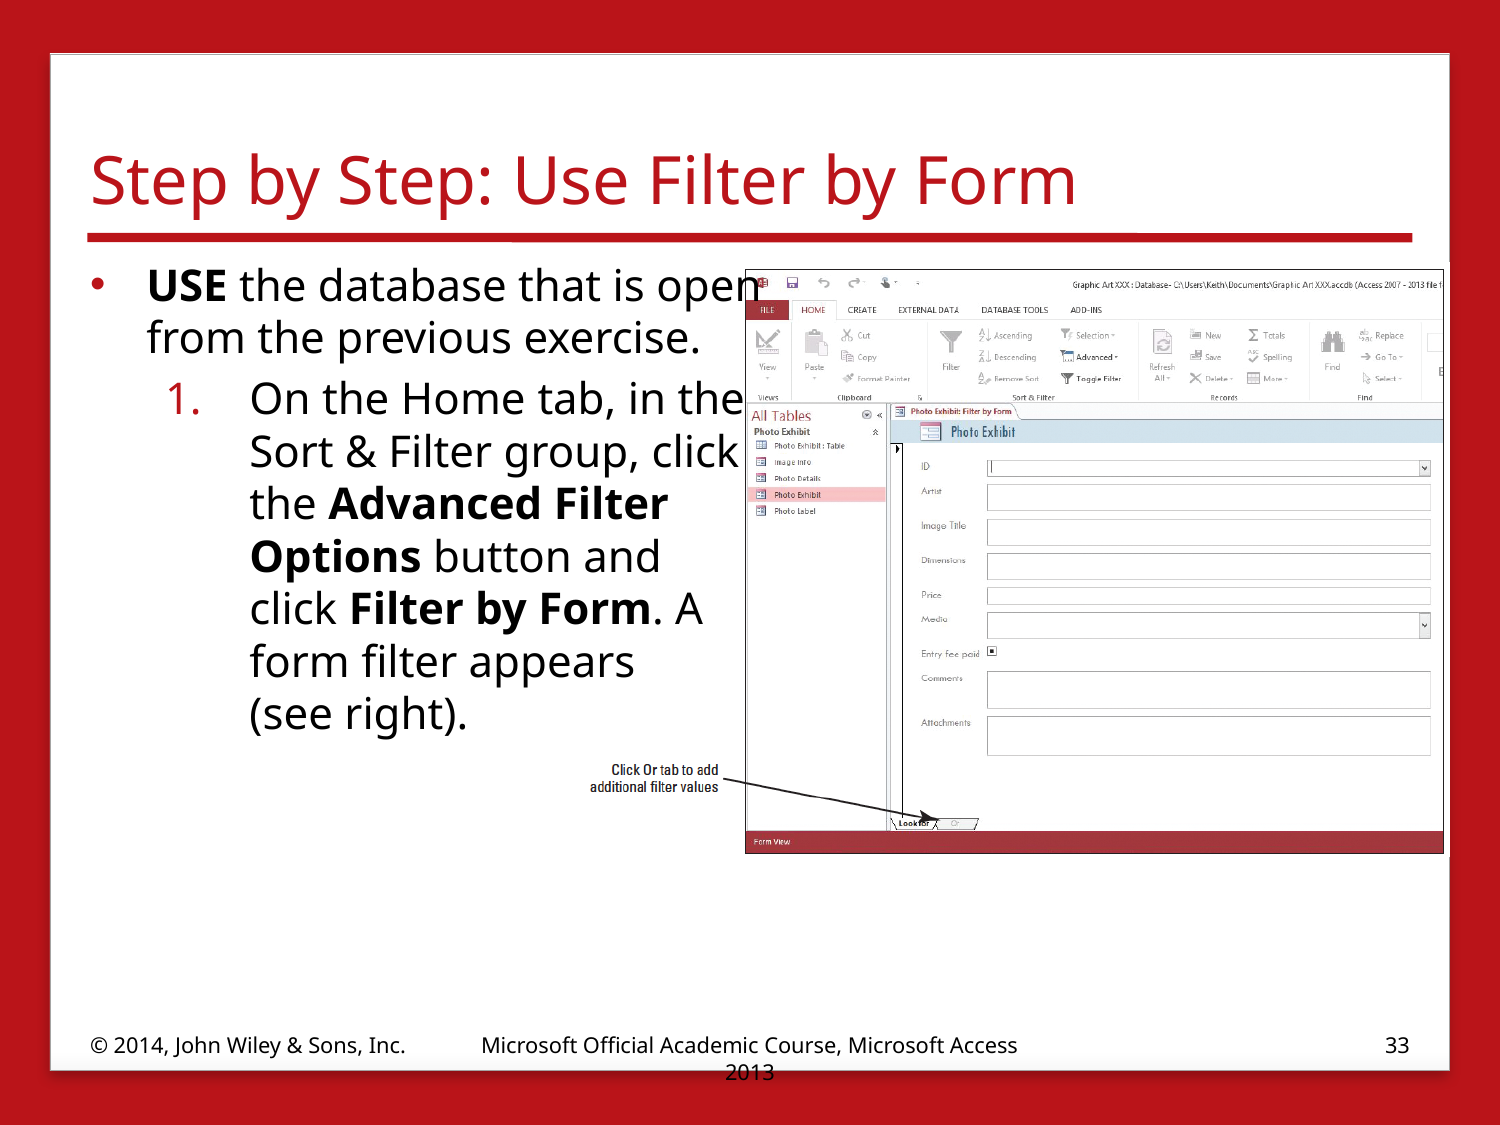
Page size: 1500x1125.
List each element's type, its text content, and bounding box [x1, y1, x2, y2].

slide_number 33 [1074, 1024, 1426, 1103]
picture [584, 262, 1451, 857]
title Step by Step: Use Filter by Form [74, 74, 1426, 226]
list USE the database that is open from the previous exercise. On the Home tab, in the Sort & Filter group, click the Advanced Filter Options button and click Filter by Form. A form filter appears (see right). [75, 249, 1425, 1063]
footer Microsoft Official Academic Course, Microsoft Access 2013 [449, 1063, 1051, 1103]
slide_number © 2014, John Wiley & Sons, Inc. [74, 1024, 426, 1103]
